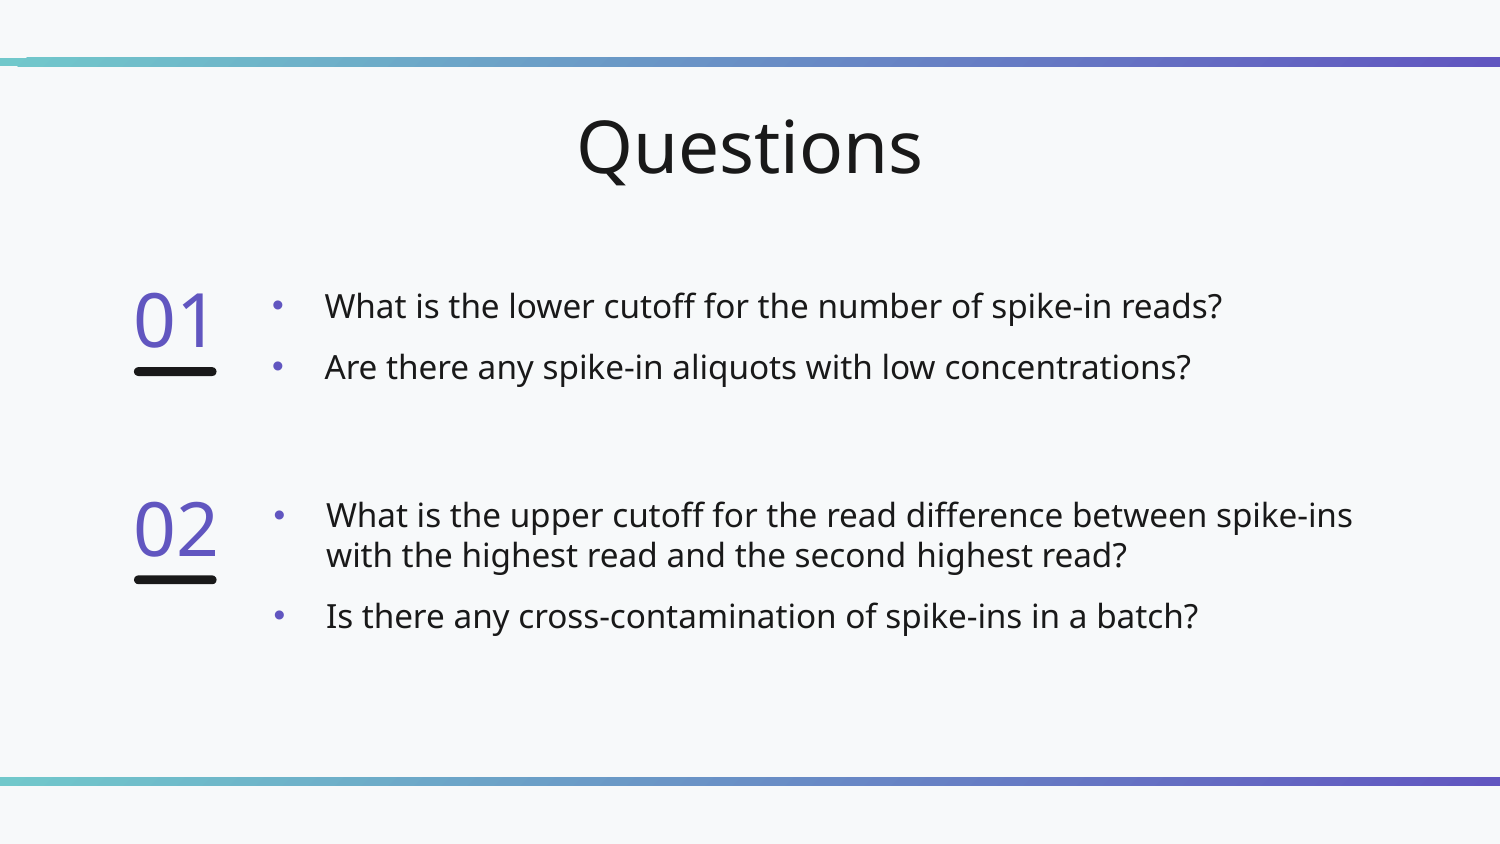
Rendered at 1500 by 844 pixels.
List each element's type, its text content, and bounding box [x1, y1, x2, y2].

subtitle What is the upper cutoff for the read difference between spike-ins with the highest read and the second highest read? Is there any cross-contamination of spike-ins in a batch? [236, 478, 1382, 651]
title 01 [118, 268, 237, 366]
title Questions [118, 85, 1382, 180]
text_box [133, 575, 217, 585]
title 02 [118, 478, 236, 576]
text_box [133, 367, 217, 377]
subtitle What is the lower cutoff for the number of spike-in reads? Are there any spike-in aliquots with low concentrations? [234, 269, 1382, 402]
